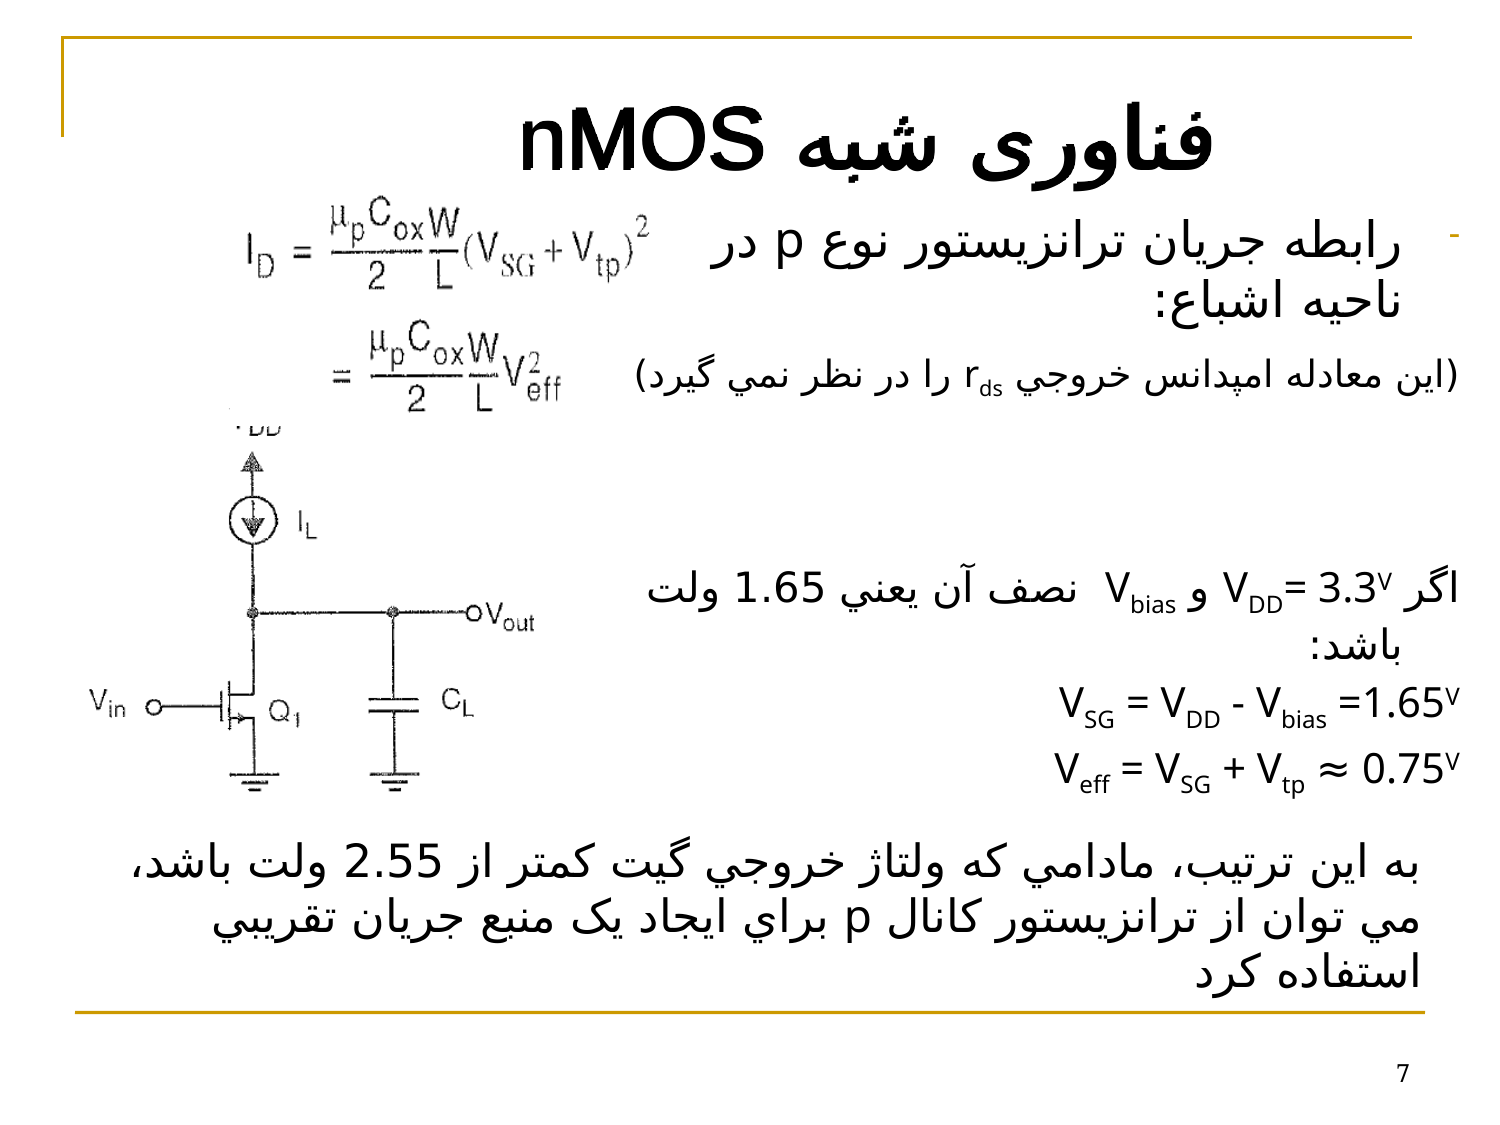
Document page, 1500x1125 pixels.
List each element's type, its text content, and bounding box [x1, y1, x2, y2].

slide_number 7 [1074, 1023, 1426, 1100]
picture [74, 176, 696, 807]
list رابطه جریان ترانزیستور نوع p در ناحیه اشباع: (اين معادله امپدانس خروجي rds را در نظر نمي گيرد) اگر VDD= 3.3V و Vbias نصف آن يعني 1.65 ولت باشد: VSG = VDD - Vbias =1.65V Veff = VSG + Vtp ≈ 0.75V [600, 200, 1475, 573]
title فناوری شبه nMOS [262, 75, 1443, 200]
text_box به اين ترتيب، مادامي که ولتاژ خروجي گيت کمتر از 2.55 ولت باشد، مي توان از ترانزيستور کانال p براي ایجاد يک منبع جريان تقريبي استفاده کرد [62, 824, 1438, 988]
